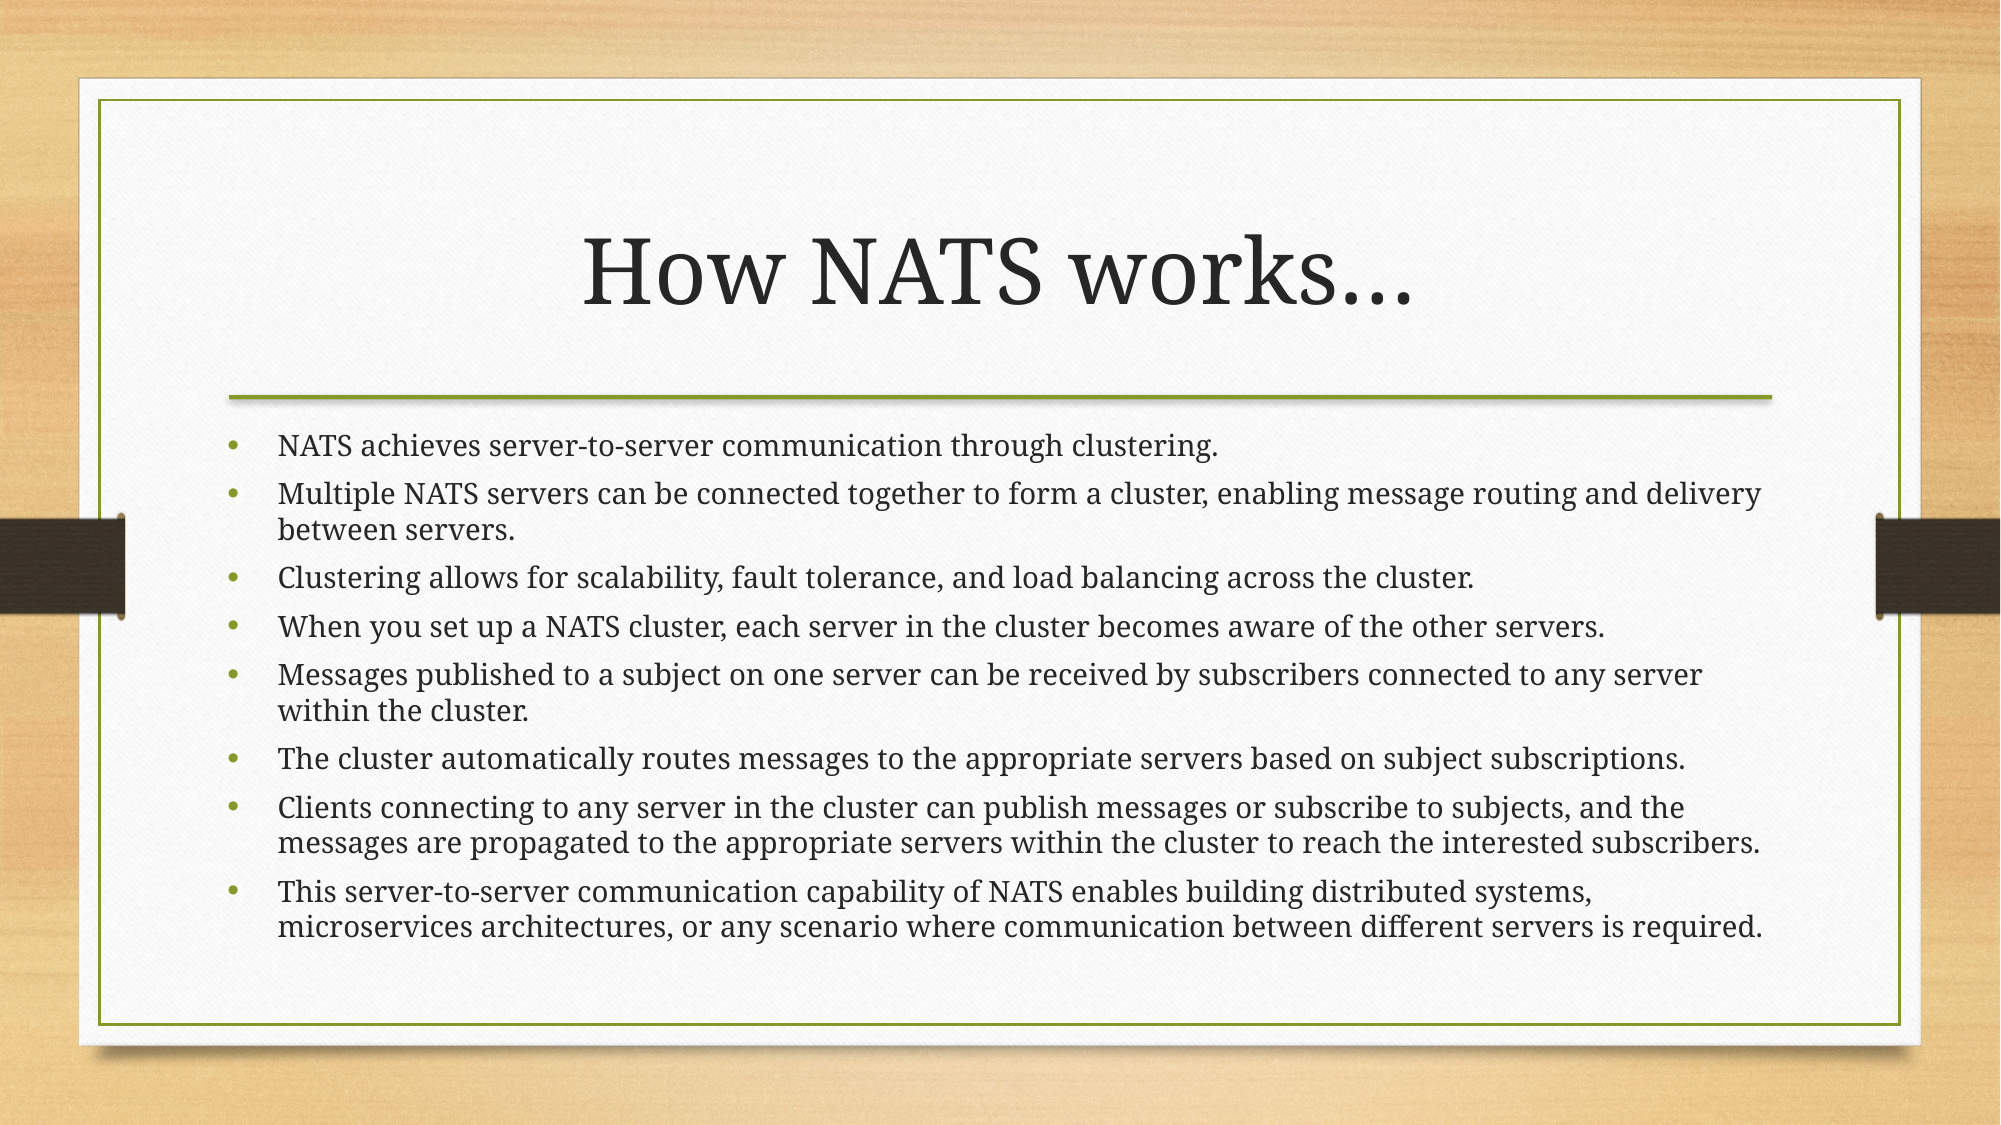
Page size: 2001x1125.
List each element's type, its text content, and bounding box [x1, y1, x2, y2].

picture [0, 0, 2001, 1125]
title How NATS works… [212, 161, 1788, 375]
list NATS achieves server-to-server communication through clustering. Multiple NATS servers can be connected together to form a cluster, enabling message routing and delivery between servers. Clustering allows for scalability, fault tolerance, and load balancing across the cluster. When you set up a NATS cluster, each server in the cluster becomes aware of the other servers. Messages published to a subject on one server can be received by subscribers connected to any server within the cluster. The cluster automatically routes messages to the appropriate servers based on subject subscriptions. Clients connecting to any server in the cluster can publish messages or subscribe to subjects, and the messages are propagated to the appropriate servers within the cluster to reach the interested subscribers. This server-to-server communication capability of NATS enables building distributed systems, microservices architectures, or any scenario where communication between different servers is required. [212, 419, 1788, 964]
